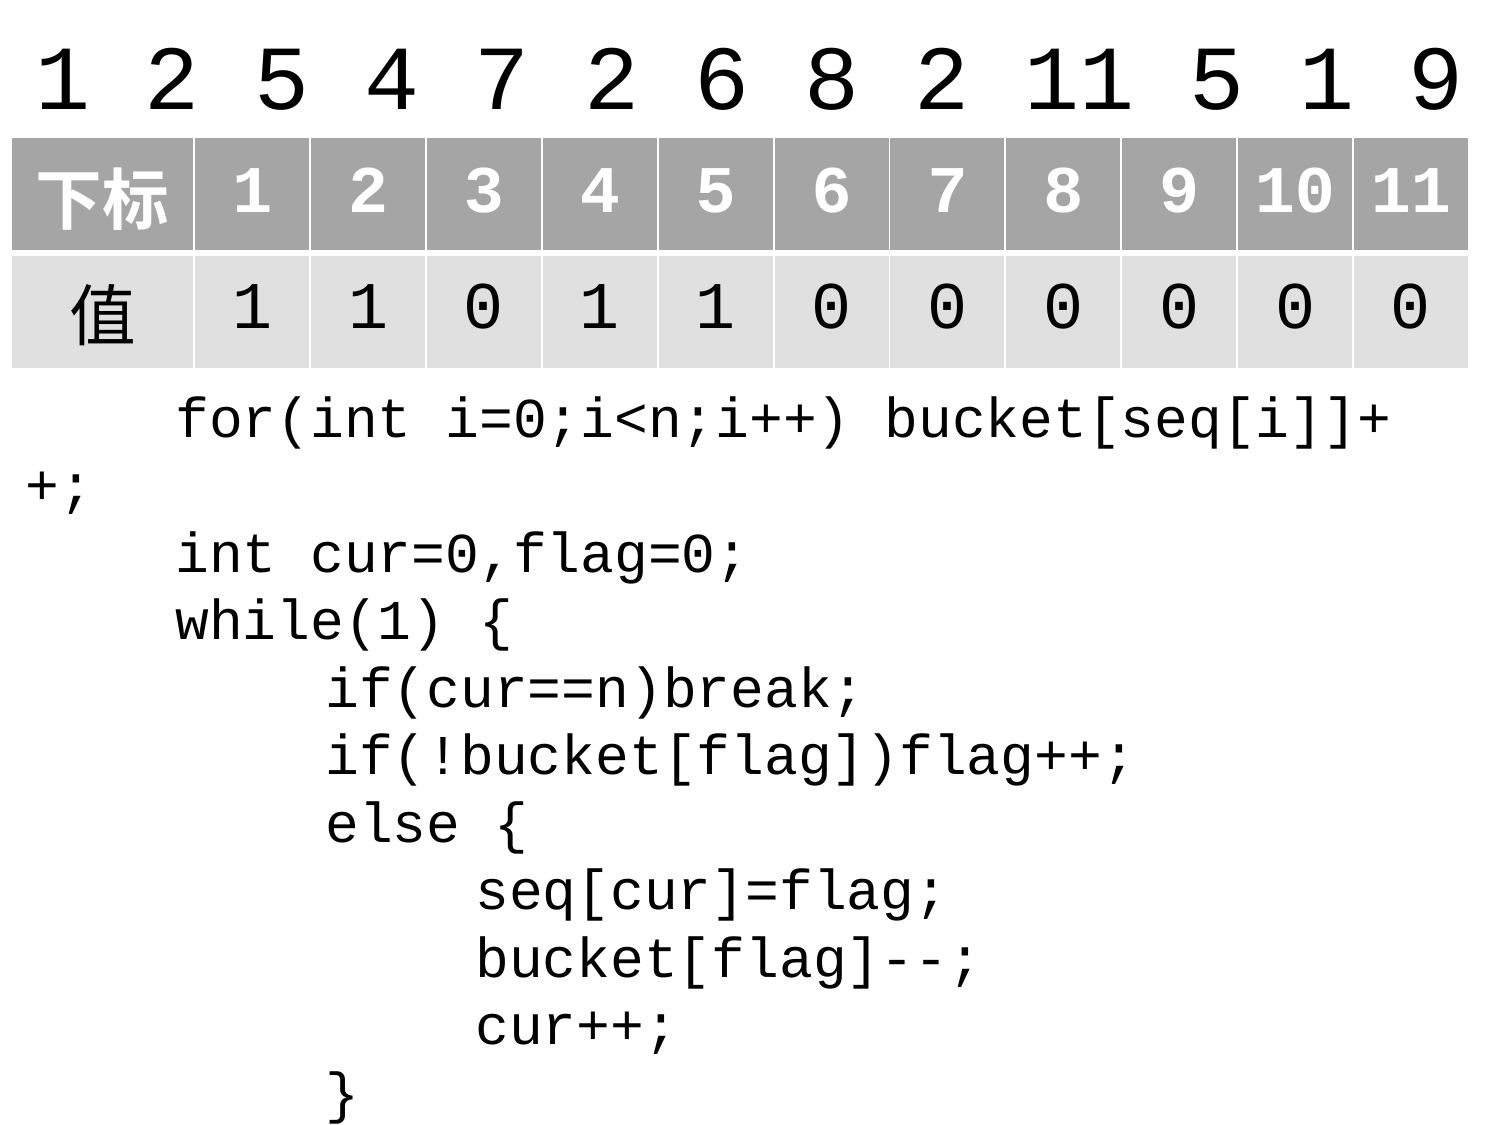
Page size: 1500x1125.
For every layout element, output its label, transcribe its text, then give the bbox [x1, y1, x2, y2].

table_header 10 [1238, 138, 1352, 250]
table_header 8 [1006, 138, 1120, 250]
table_cell 0 [427, 256, 541, 368]
table_header 7 [890, 138, 1004, 250]
text_box 1 2 5 4 7 2 6 8 2 11 5 1 9 [0, 10, 1500, 136]
table_cell 0 [1122, 256, 1236, 368]
table_header 4 [543, 138, 657, 250]
table_cell 0 [1006, 256, 1120, 368]
table_header 9 [1122, 138, 1236, 250]
table_header 1 [195, 138, 309, 250]
table_cell 1 [311, 256, 425, 368]
table_cell 值 [12, 256, 193, 368]
table_cell 1 [195, 256, 309, 368]
table_cell 0 [1354, 256, 1468, 368]
table_cell 1 [543, 256, 657, 368]
table_header 3 [427, 138, 541, 250]
text_box for(int i=0;i<n;i++) bucket[seq[i]]++; int cur=0,flag=0; while(1) { if(cur==n)break; if(!bucket[flag])flag++; else { seq[cur]=flag; bucket[flag]--; cur++; } } [10, 373, 1470, 1125]
table_header 6 [775, 138, 889, 250]
table_header 5 [659, 138, 773, 250]
table_cell 1 [659, 256, 773, 368]
table_header 下标 [12, 138, 193, 250]
table_cell 0 [890, 256, 1004, 368]
table_header 11 [1354, 138, 1468, 250]
table_header 2 [311, 138, 425, 250]
table_cell 0 [1238, 256, 1352, 368]
table_cell 0 [775, 256, 889, 368]
